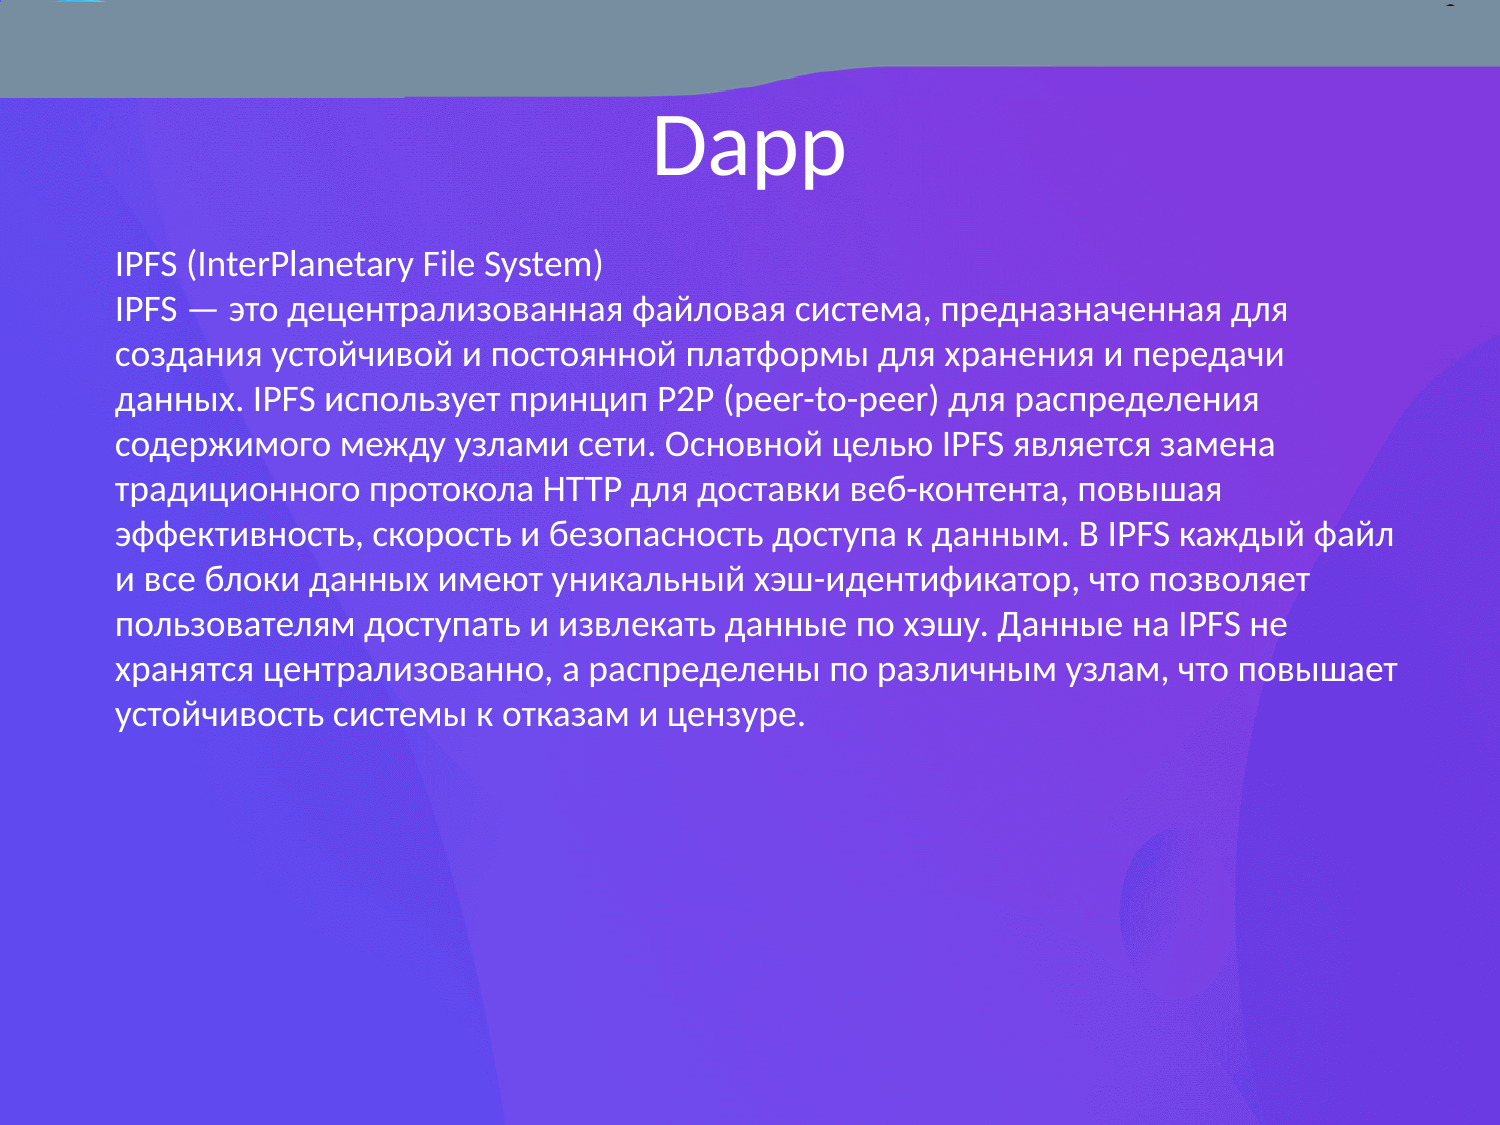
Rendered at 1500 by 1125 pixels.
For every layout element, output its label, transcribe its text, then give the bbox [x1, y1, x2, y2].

picture [0, 0, 1500, 1125]
text_box IPFS (InterPlanetary File System) IPFS — это децентрализованная файловая система, предназначенная для создания устойчивой и постоянной платформы для хранения и передачи данных. IPFS использует принцип P2P (peer-to-peer) для распределения содержимого между узлами сети. Основной целью IPFS является замена традиционного протокола HTTP для доставки веб-контента, повышая эффективность, скорость и безопасность доступа к данным. В IPFS каждый файл и все блоки данных имеют уникальный хэш-идентификатор, что позволяет пользователям доступать и извлекать данные по хэшу. Данные на IPFS не хранятся централизованно, а распределены по различным узлам, что повышает устойчивость системы к отказам и цензуре. [100, 231, 1436, 742]
title Dapp [75, 45, 1425, 233]
